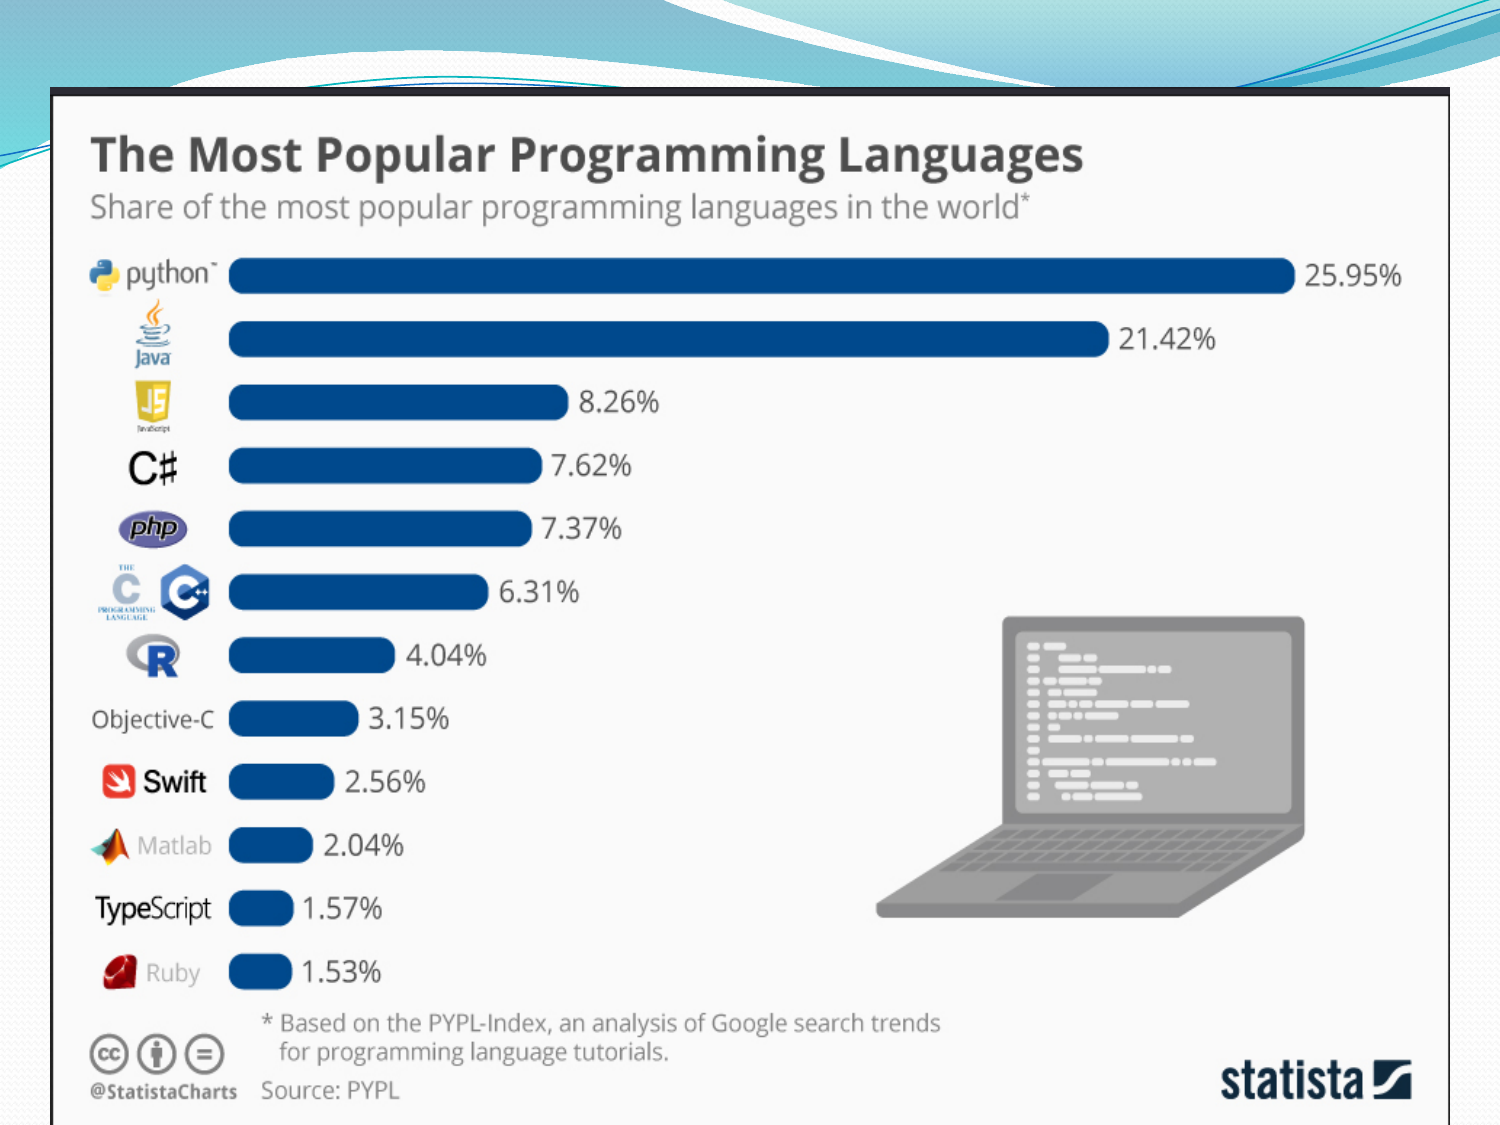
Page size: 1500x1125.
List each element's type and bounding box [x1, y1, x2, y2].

picture [49, 87, 1451, 1125]
